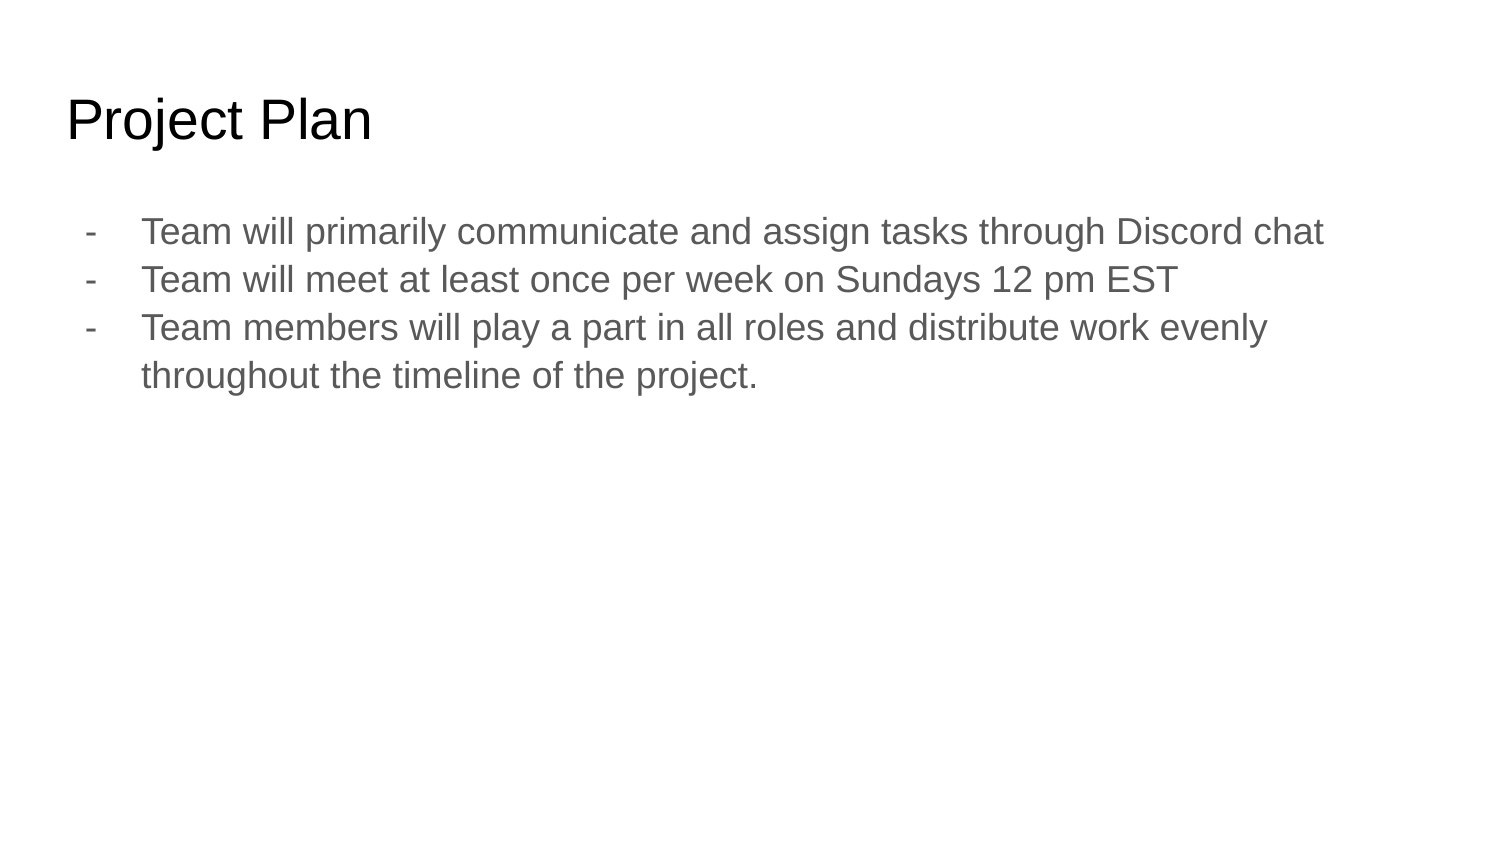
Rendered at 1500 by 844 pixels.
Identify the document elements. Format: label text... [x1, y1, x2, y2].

title Project Plan [51, 72, 1449, 167]
list Team will primarily communicate and assign tasks through Discord chat Team will meet at least once per week on Sundays 12 pm EST Team members will play a part in all roles and distribute work evenly throughout the timeline of the project. [51, 189, 1449, 750]
